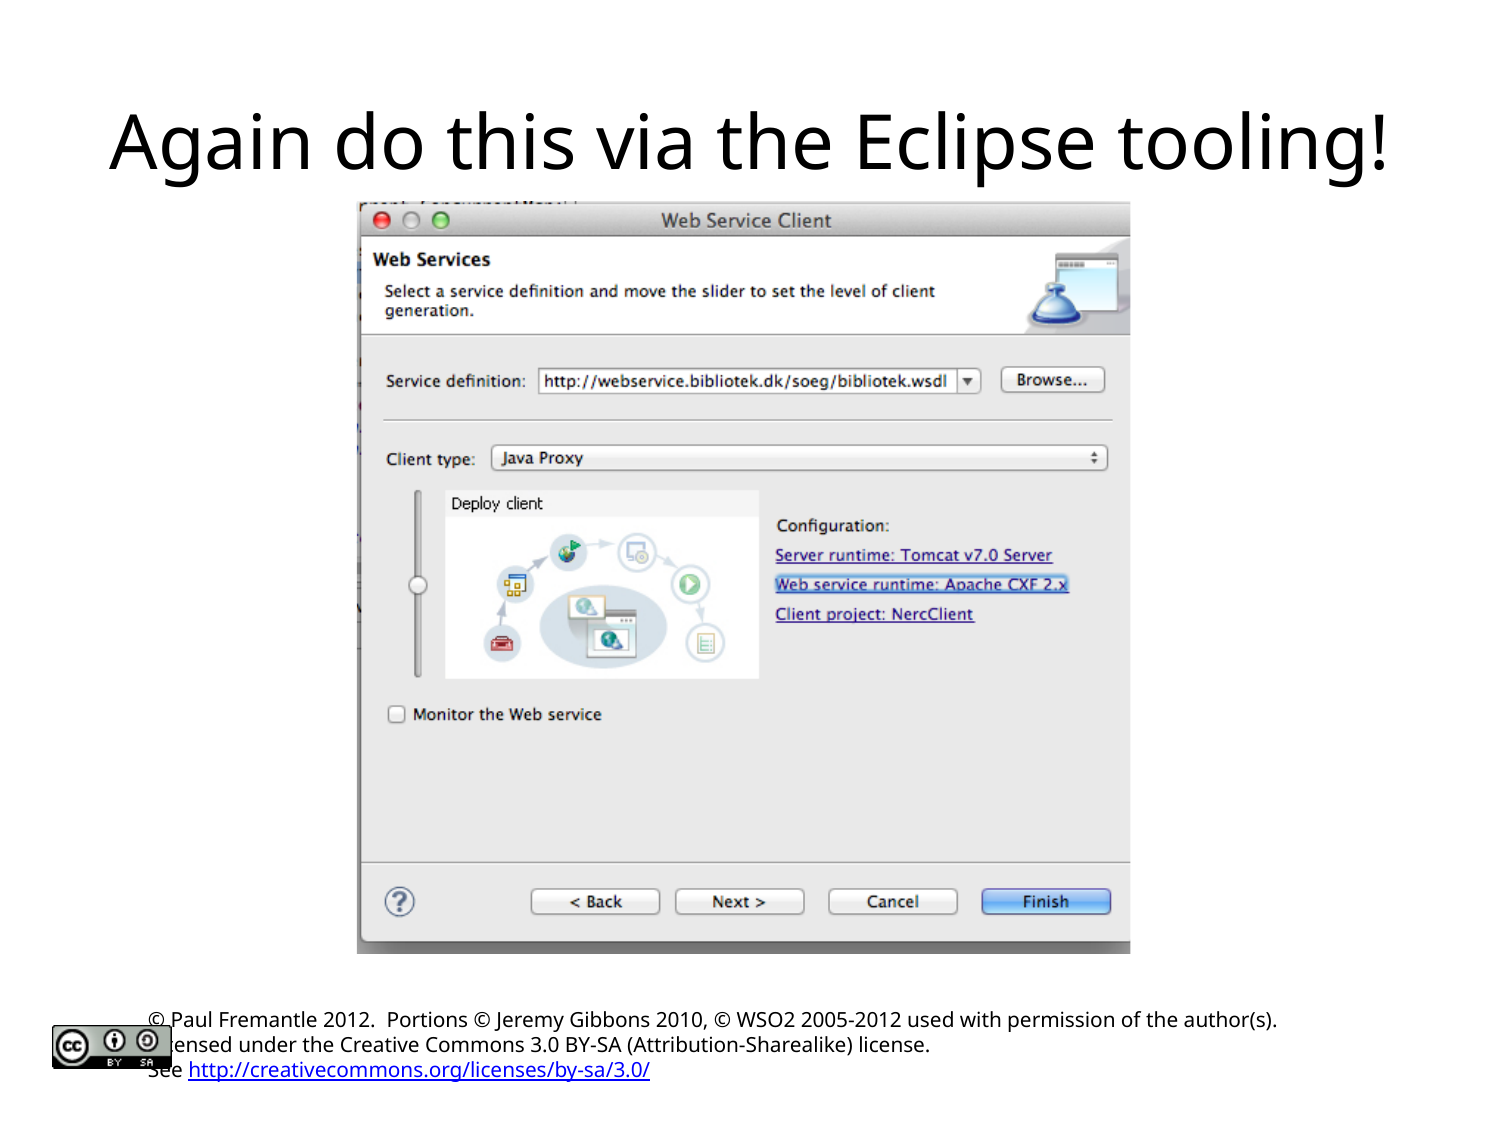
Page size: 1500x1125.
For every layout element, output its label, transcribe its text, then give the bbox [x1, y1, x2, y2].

title Again do this via the Eclipse tooling! [75, 45, 1425, 233]
picture [52, 1025, 172, 1069]
picture [356, 200, 1131, 955]
